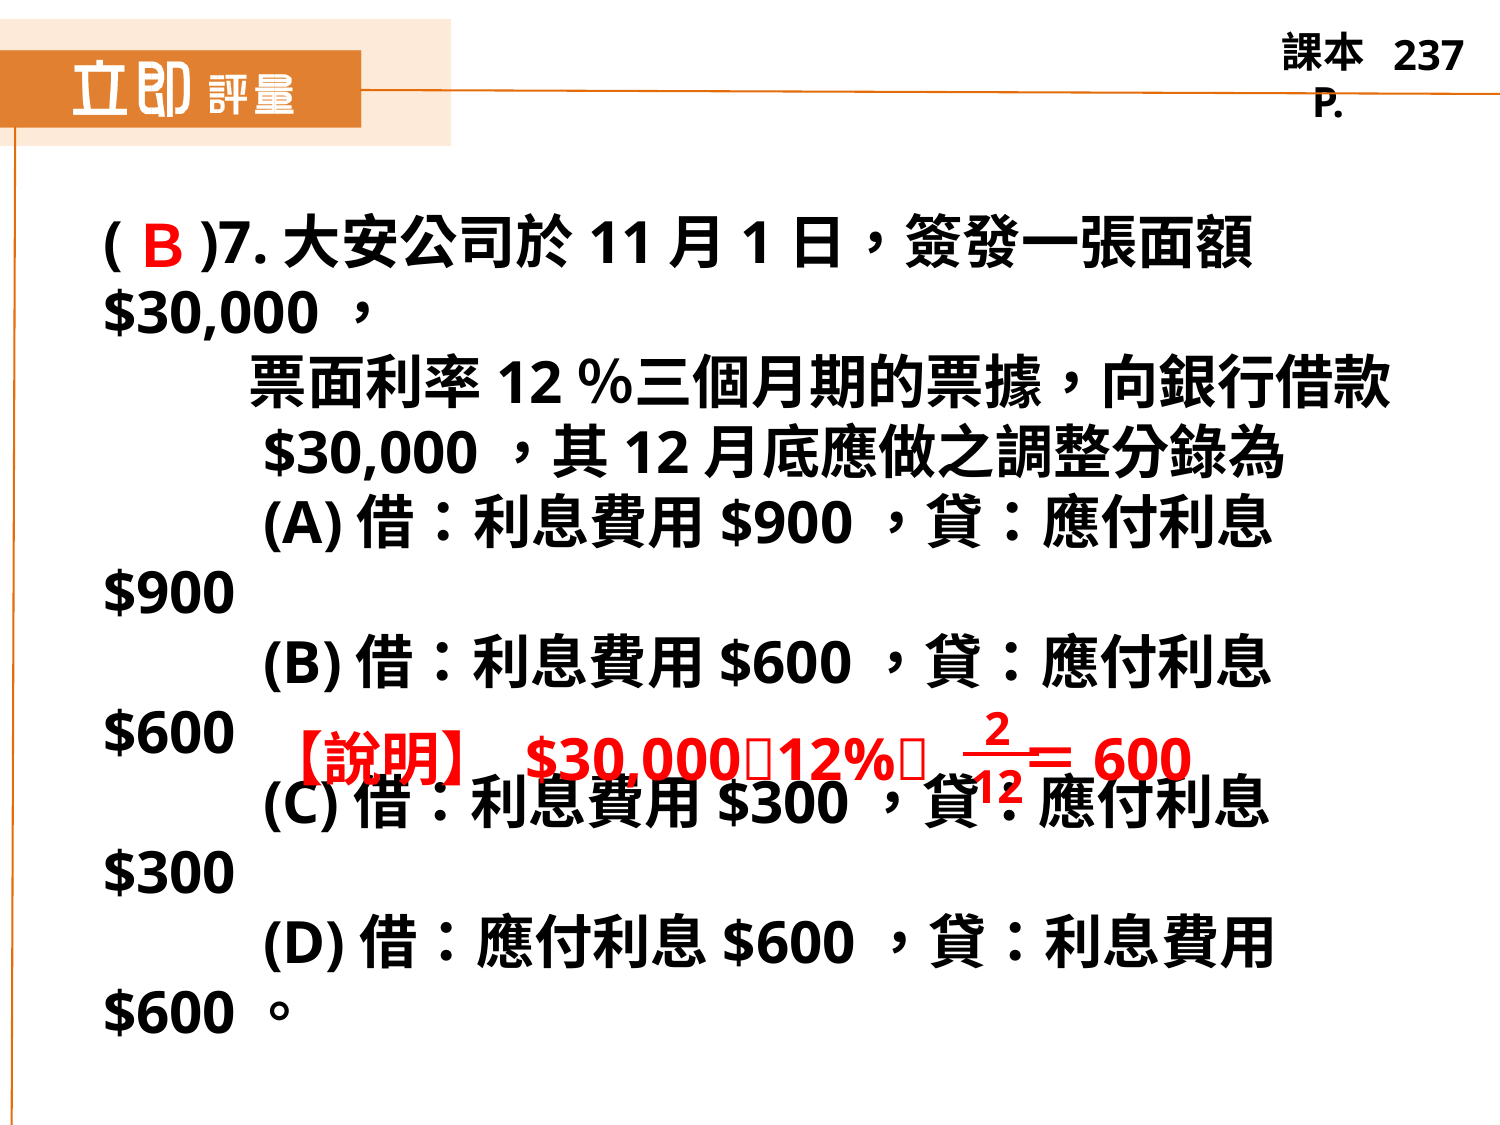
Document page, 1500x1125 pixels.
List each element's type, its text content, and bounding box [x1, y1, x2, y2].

picture [0, 19, 451, 146]
list 237 [1377, 21, 1498, 68]
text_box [115, 201, 1310, 821]
text_box ( )7.大安公司於11月1日，簽發一張面額$30,000， 票面利率12％三個月期的票據，向銀行借款 $30,000，其12月底應做之調整分錄為 (A)借：利息費用$900，貸：應付利息$900 (B)借：利息費用$600，貸：應付利息$600 (C)借：利息費用$300，貸：應付利息$300 (D)借：應付利息$600，貸：利息費用$600。 [88, 198, 1500, 1053]
